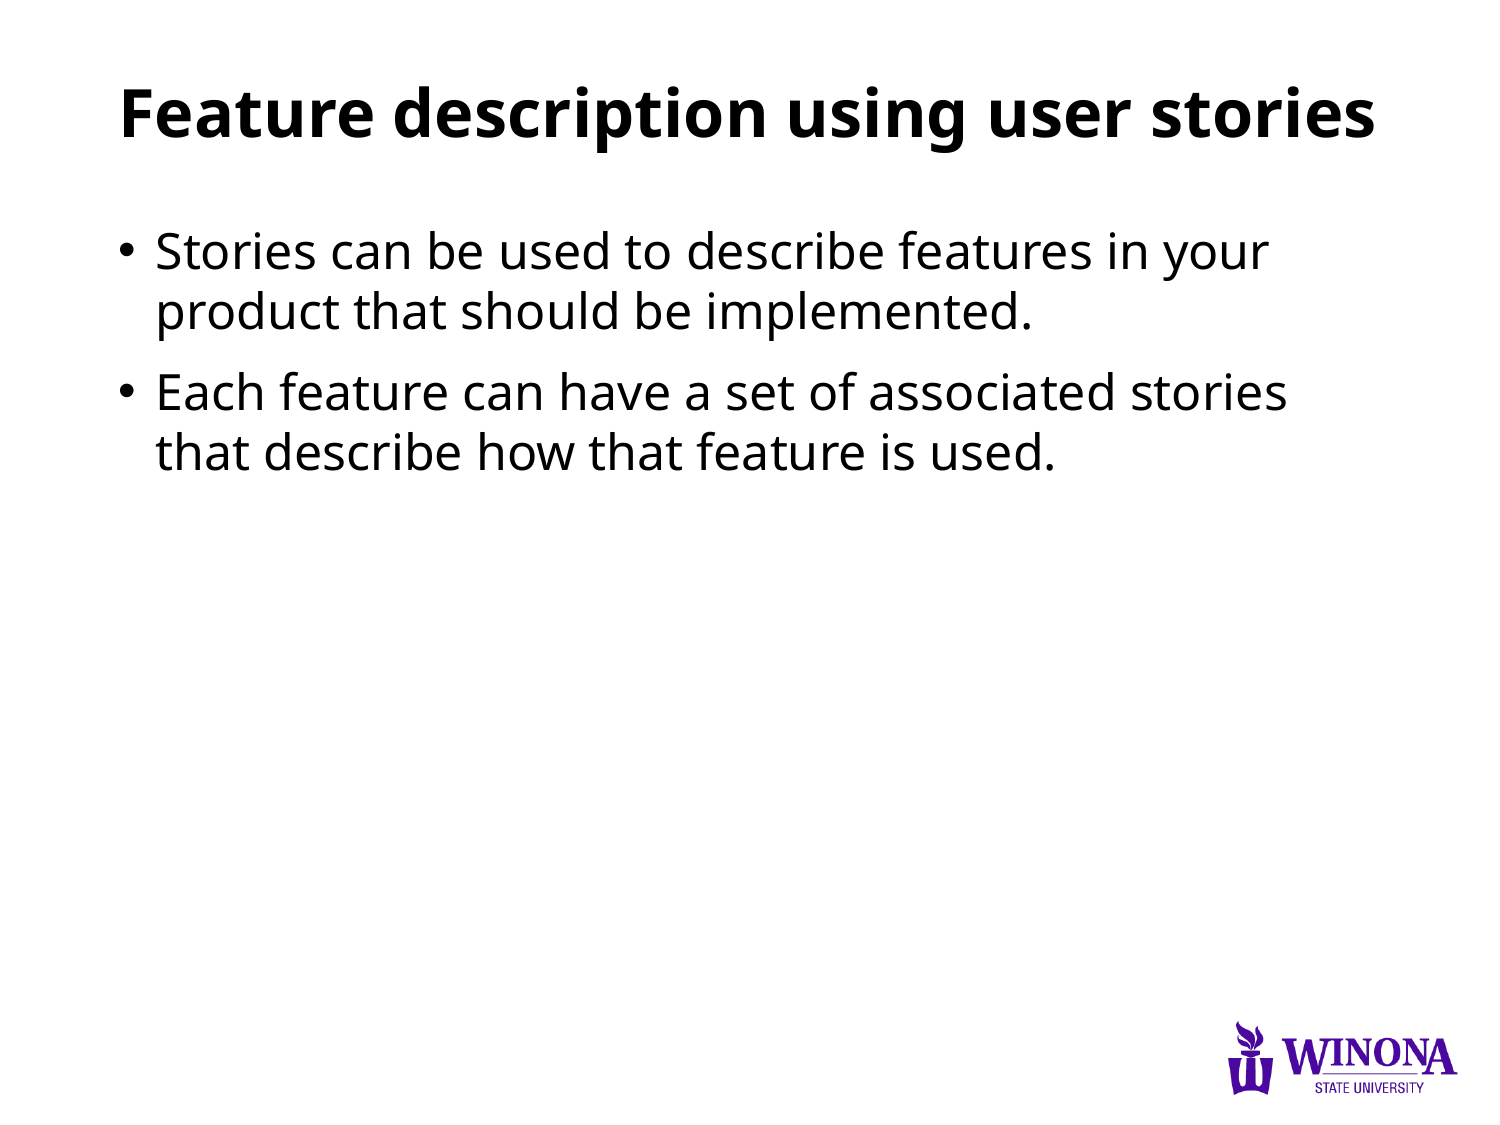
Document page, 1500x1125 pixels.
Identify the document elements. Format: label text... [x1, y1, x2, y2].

picture [1208, 1001, 1476, 1112]
title Feature description using user stories [103, 59, 1397, 172]
list Stories can be used to describe features in your product that should be implemented. Each feature can have a set of associated stories that describe how that feature is used. [103, 212, 1397, 1014]
